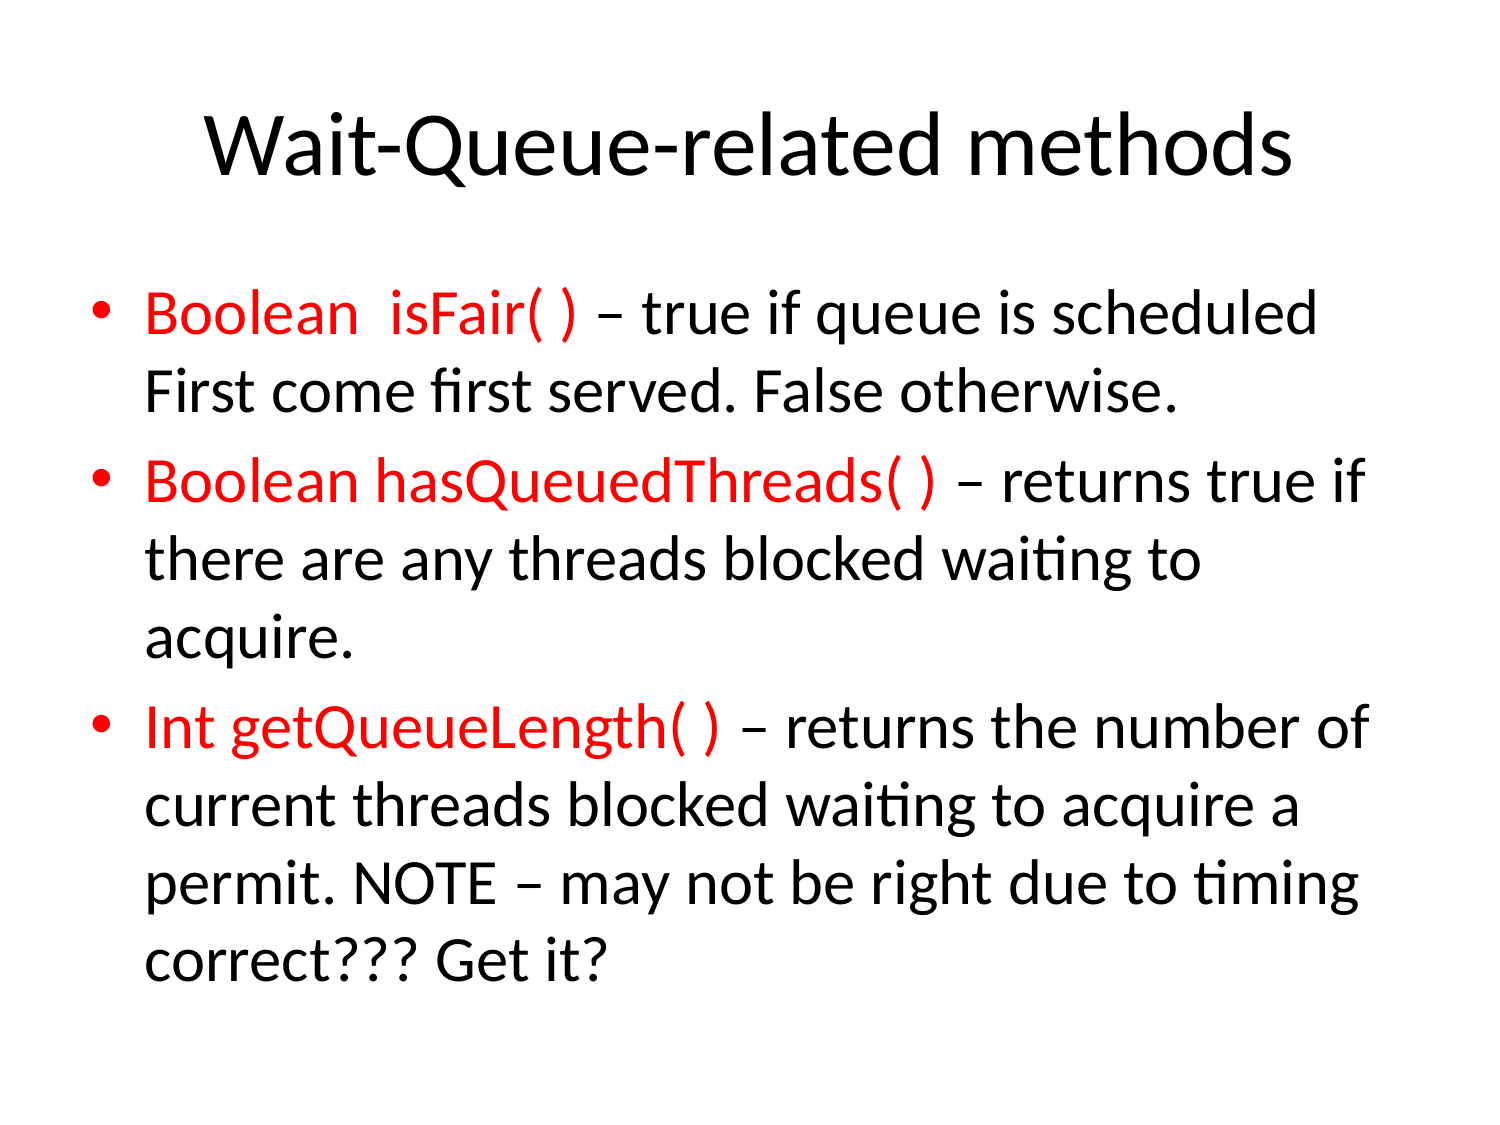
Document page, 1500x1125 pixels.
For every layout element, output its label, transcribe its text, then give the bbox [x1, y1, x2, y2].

list Boolean isFair( ) – true if queue is scheduled First come first served. False otherwise. Boolean hasQueuedThreads( ) – returns true if there are any threads blocked waiting to acquire. Int getQueueLength( ) – returns the number of current threads blocked waiting to acquire a permit. NOTE – may not be right due to timing correct??? Get it? [75, 262, 1425, 1005]
title Wait-Queue-related methods [75, 45, 1425, 233]
